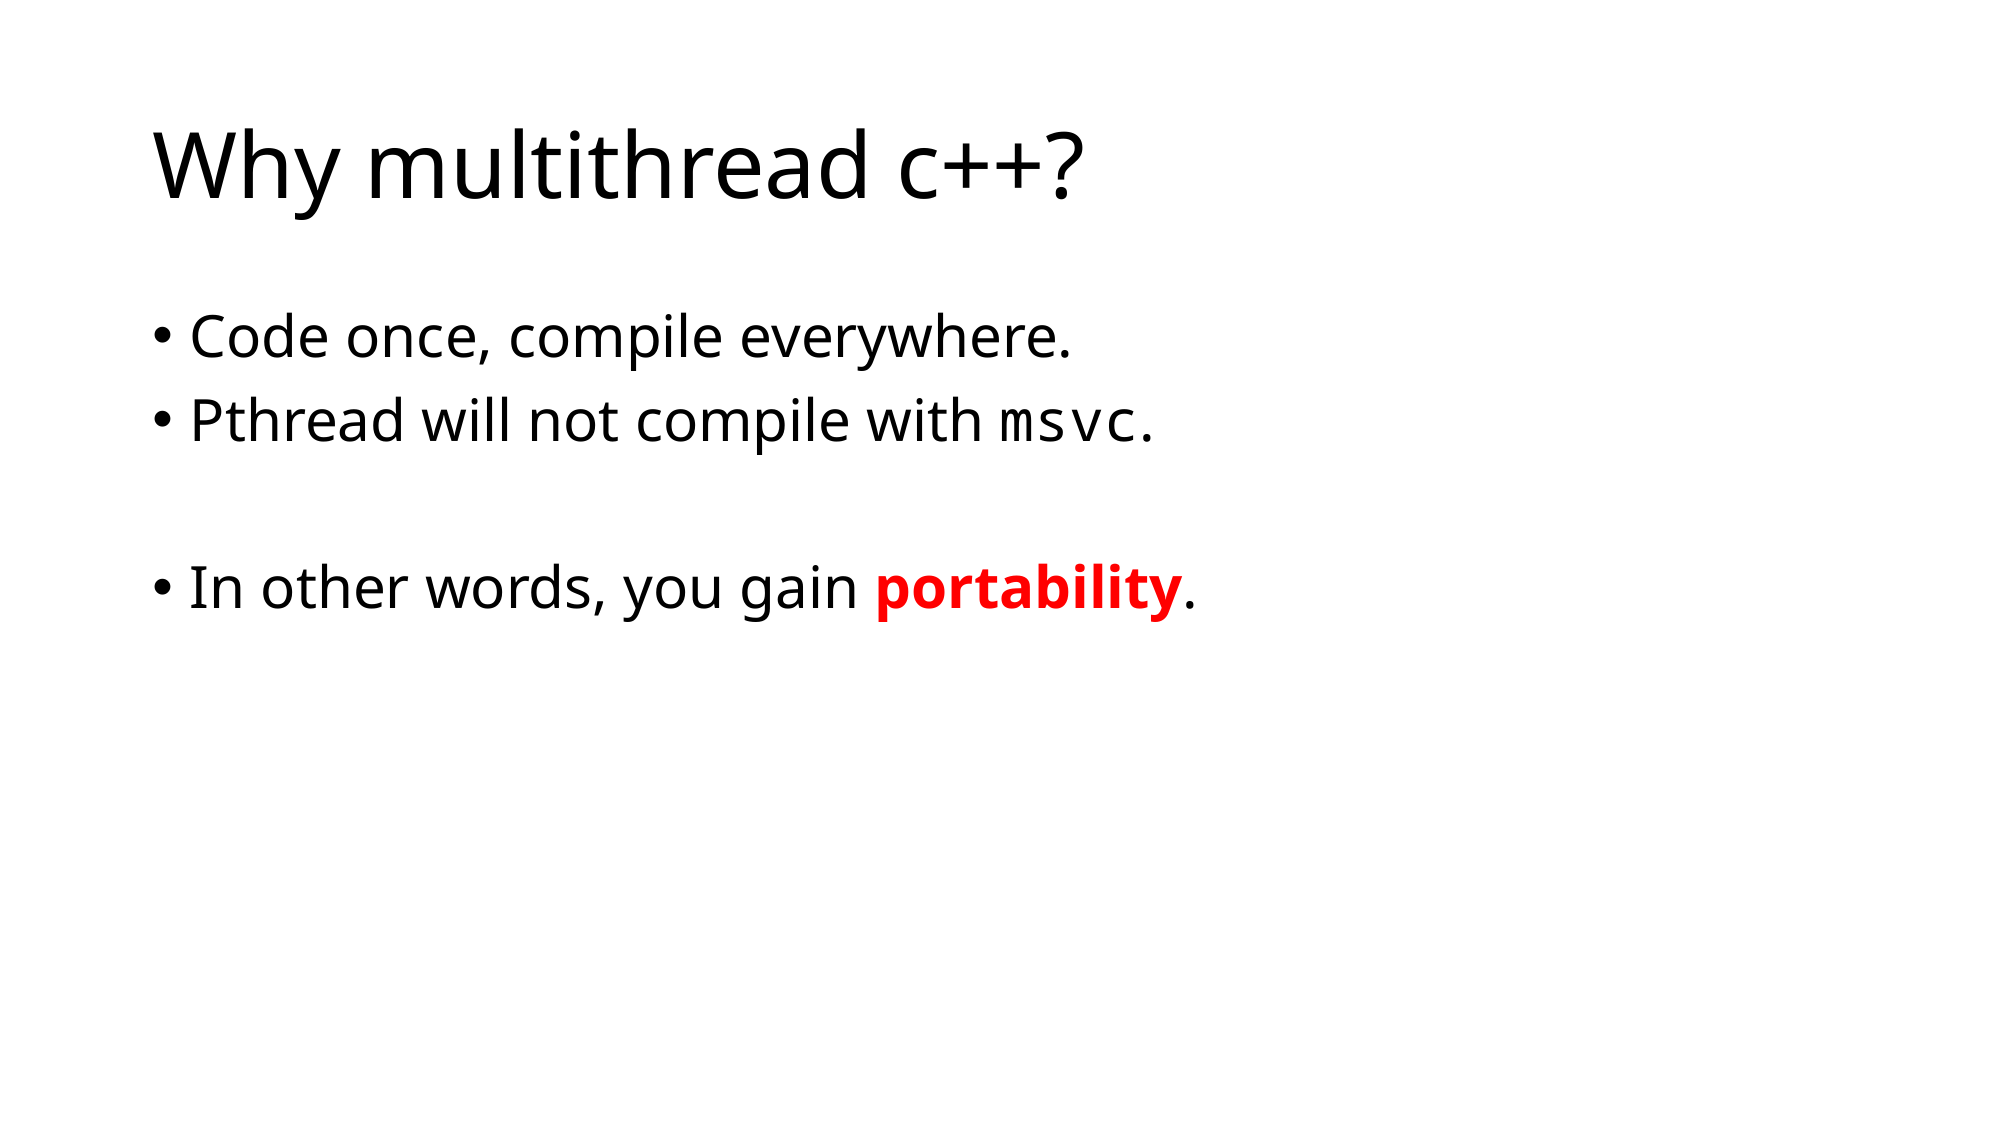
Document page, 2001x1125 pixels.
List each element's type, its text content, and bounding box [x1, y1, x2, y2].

list Code once, compile everywhere. Pthread will not compile with msvc. In other words, you gain portability. [137, 299, 1863, 1014]
title Why multithread c++? [137, 59, 1863, 278]
